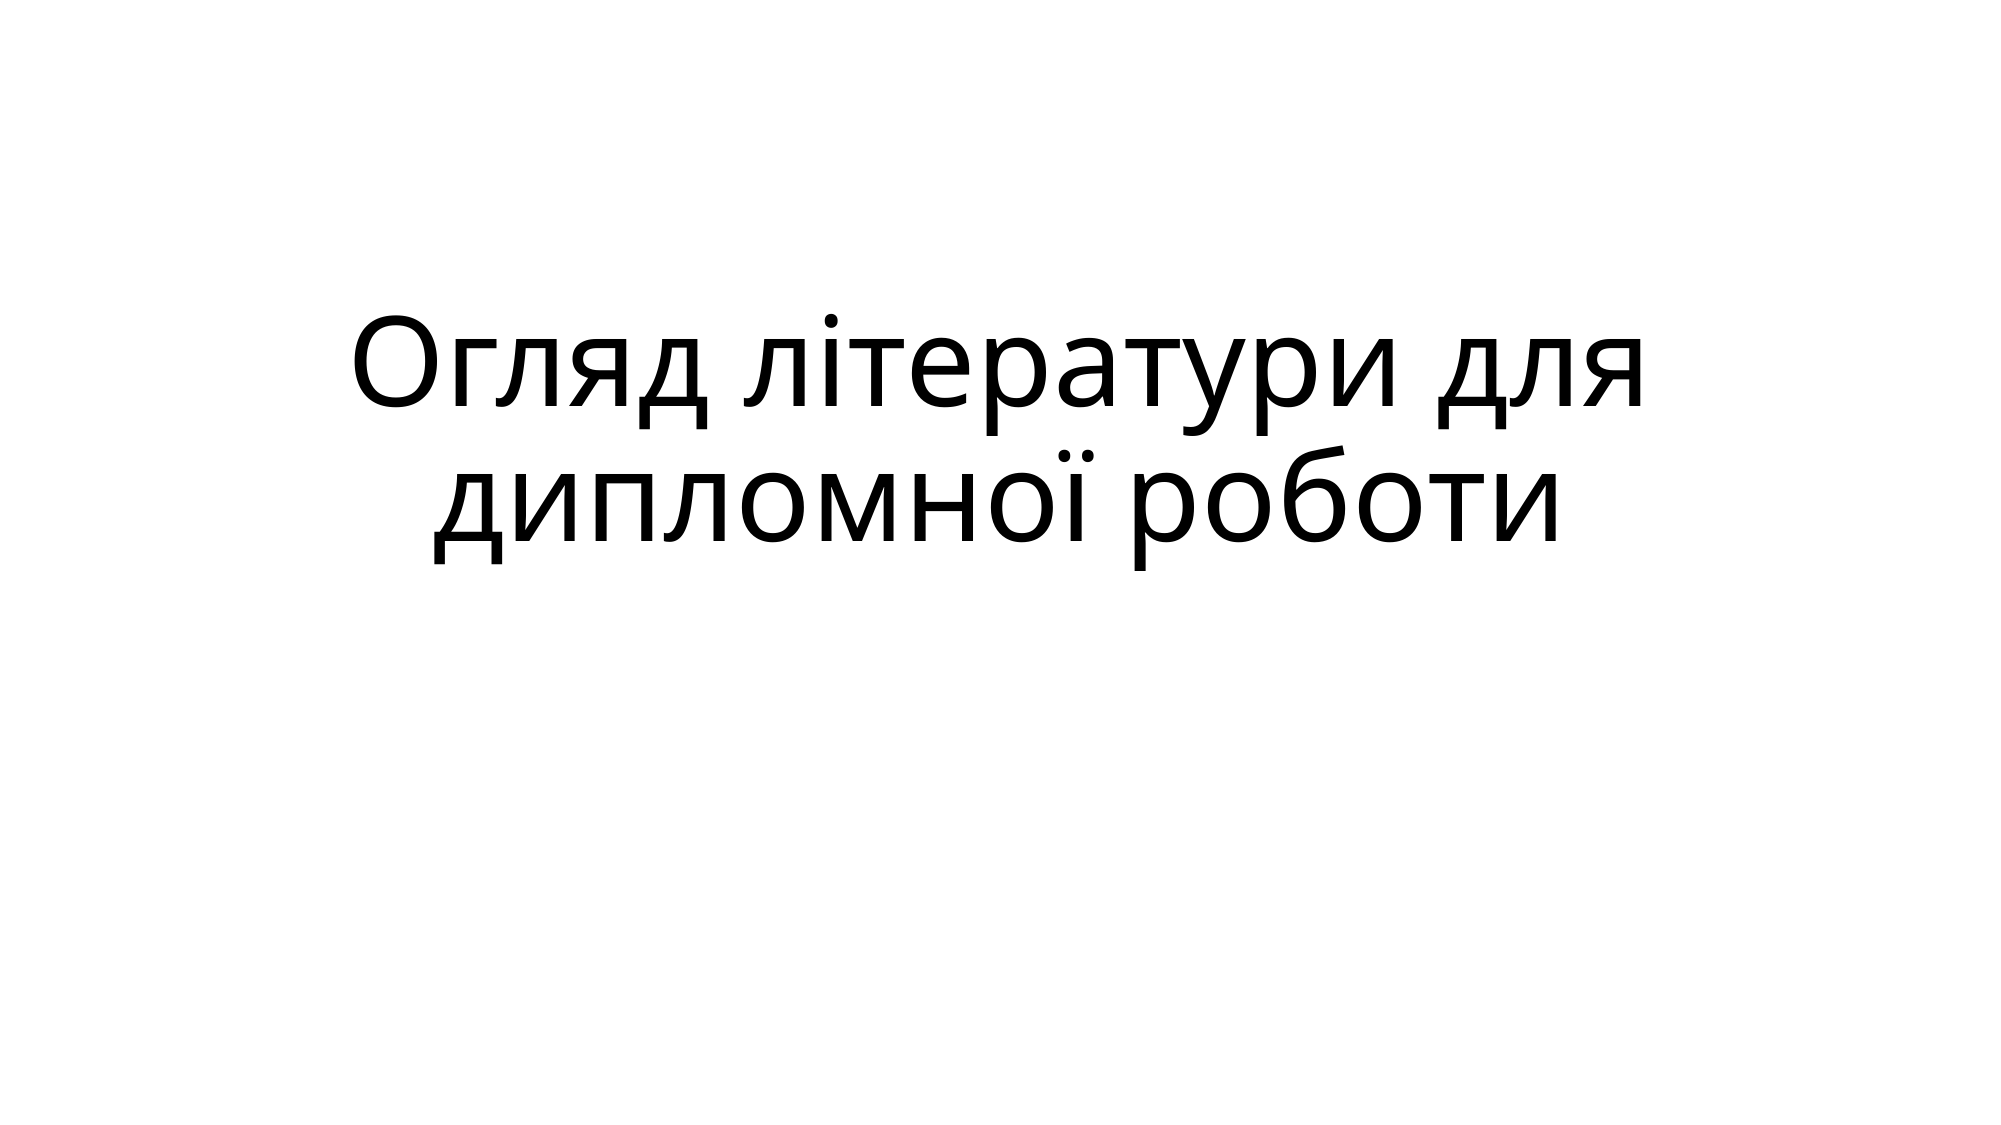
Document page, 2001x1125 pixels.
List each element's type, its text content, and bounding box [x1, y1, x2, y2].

title Огляд літератури для дипломної роботи [249, 184, 1750, 576]
